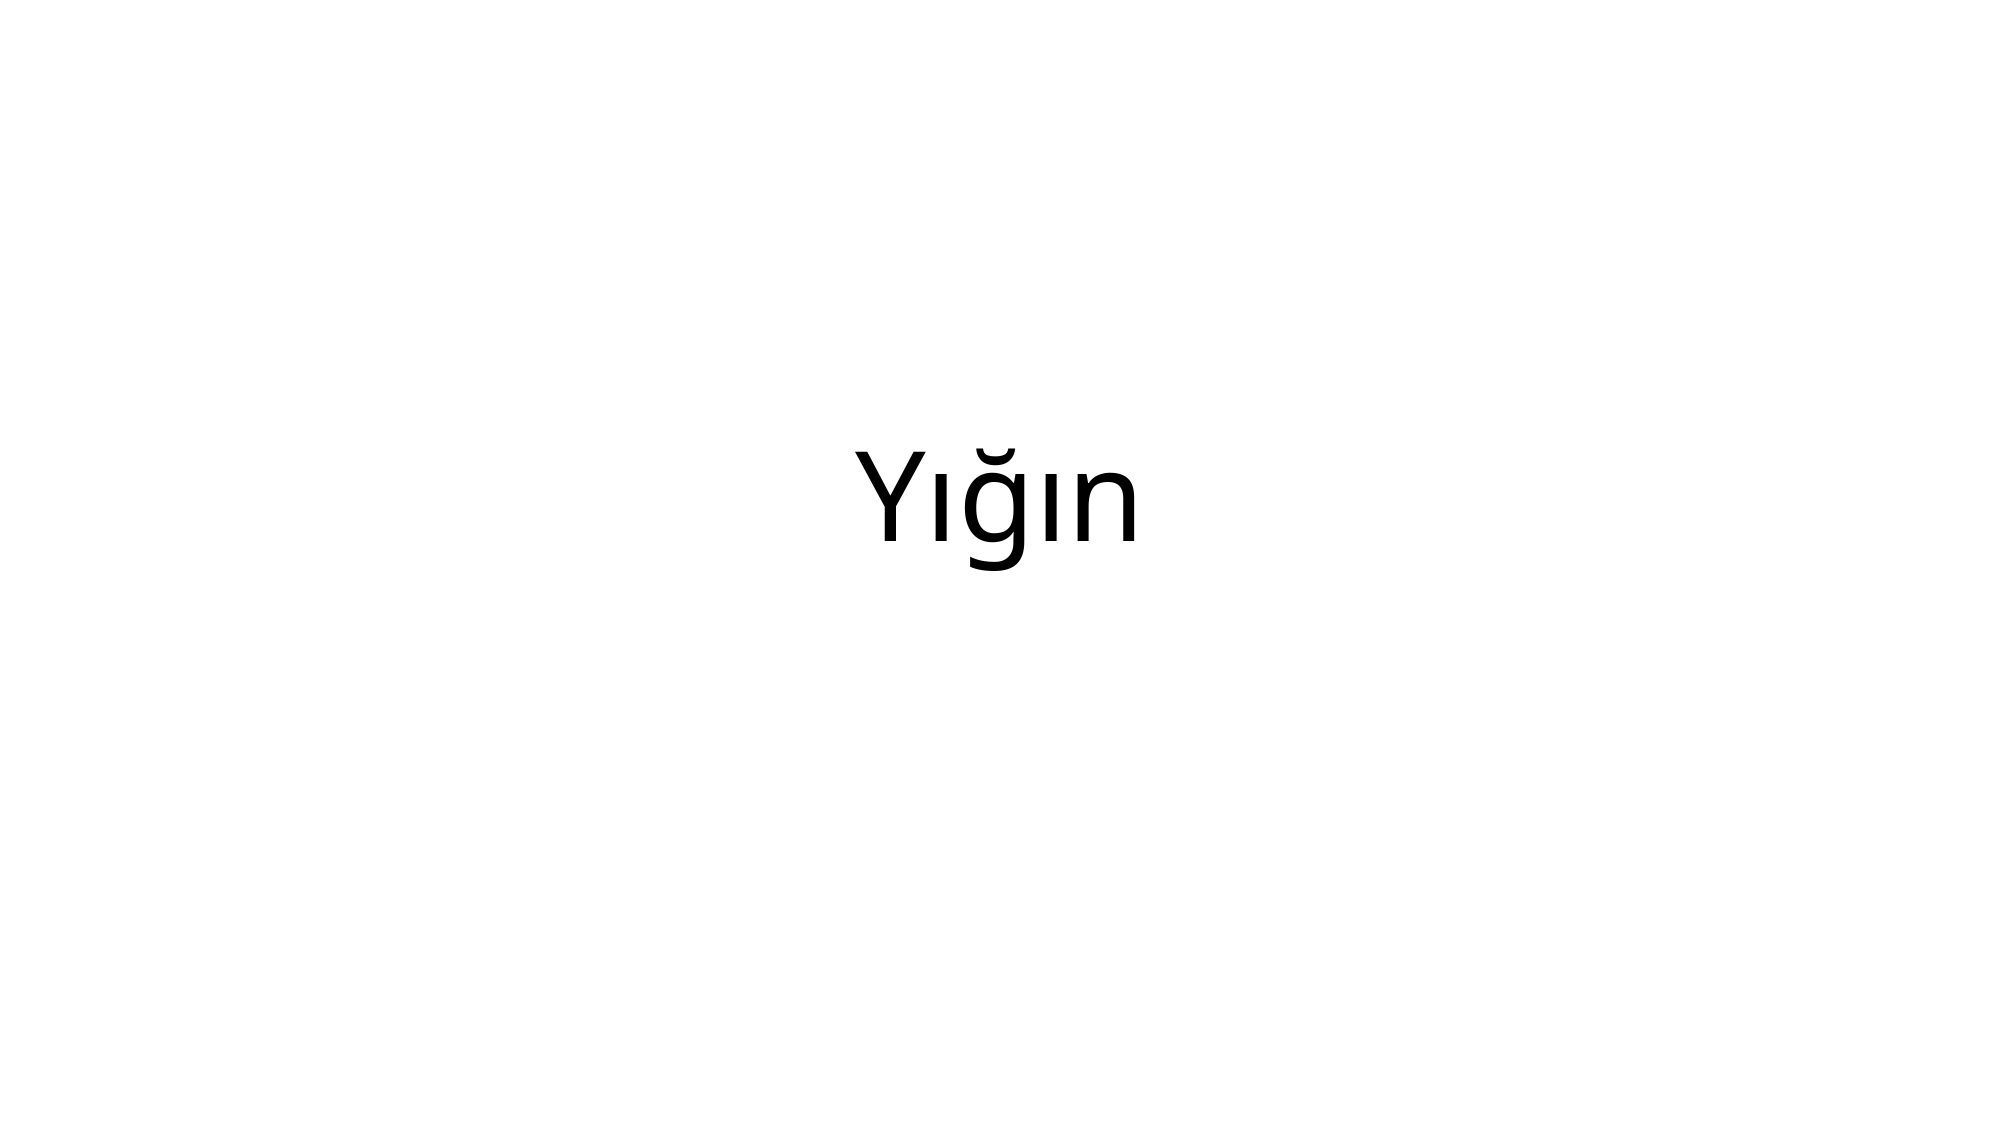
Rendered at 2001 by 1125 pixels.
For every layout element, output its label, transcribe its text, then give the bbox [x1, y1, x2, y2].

title Yığın [249, 184, 1750, 576]
